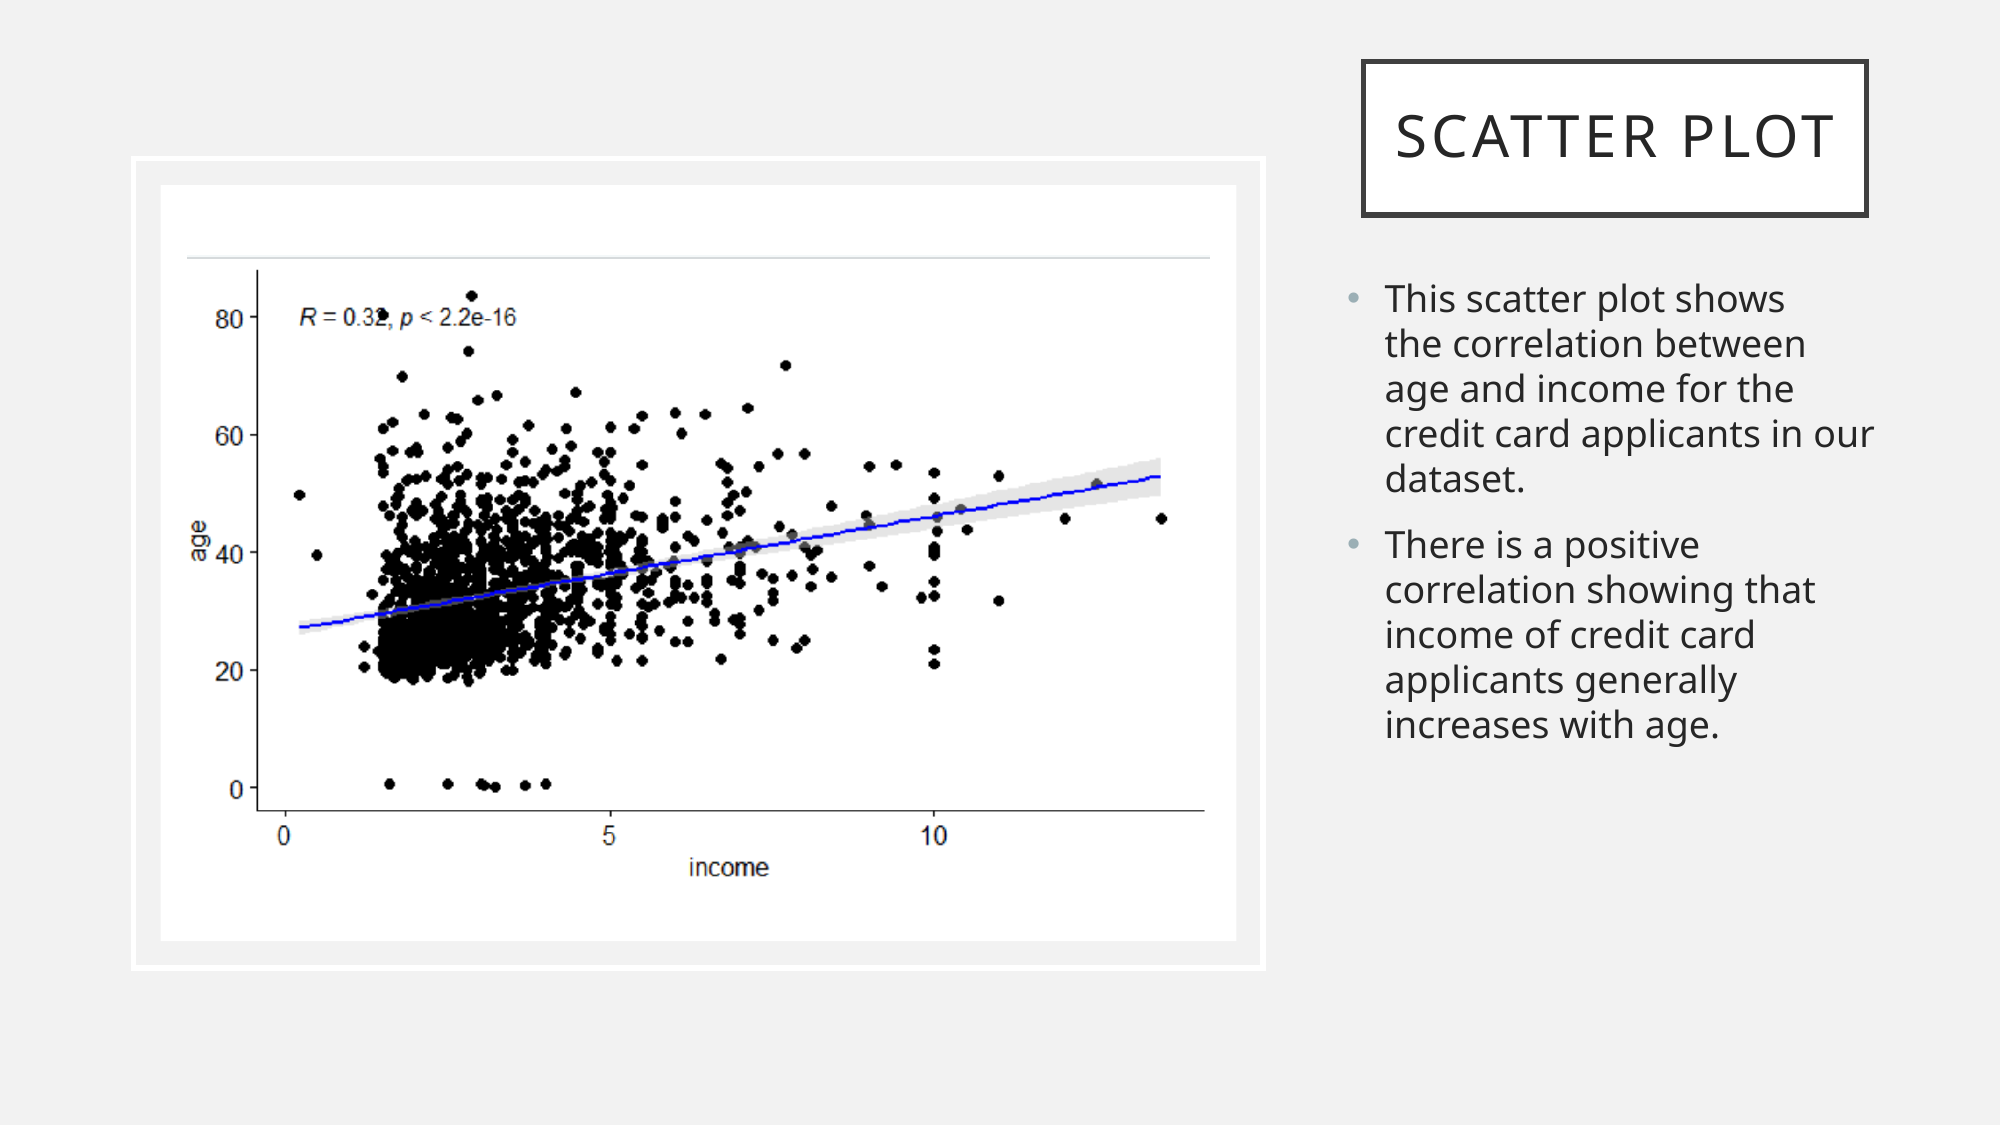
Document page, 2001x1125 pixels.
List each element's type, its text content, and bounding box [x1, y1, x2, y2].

picture [187, 255, 1210, 889]
title Scatter Plot [1361, 59, 1869, 218]
text_box [159, 184, 1237, 942]
text_box [133, 157, 1264, 969]
list This scatter plot shows the correlation between age and income for the credit card applicants in our dataset. There is a positive correlation showing that income of credit card applicants generally increases with age. [1332, 267, 1896, 970]
